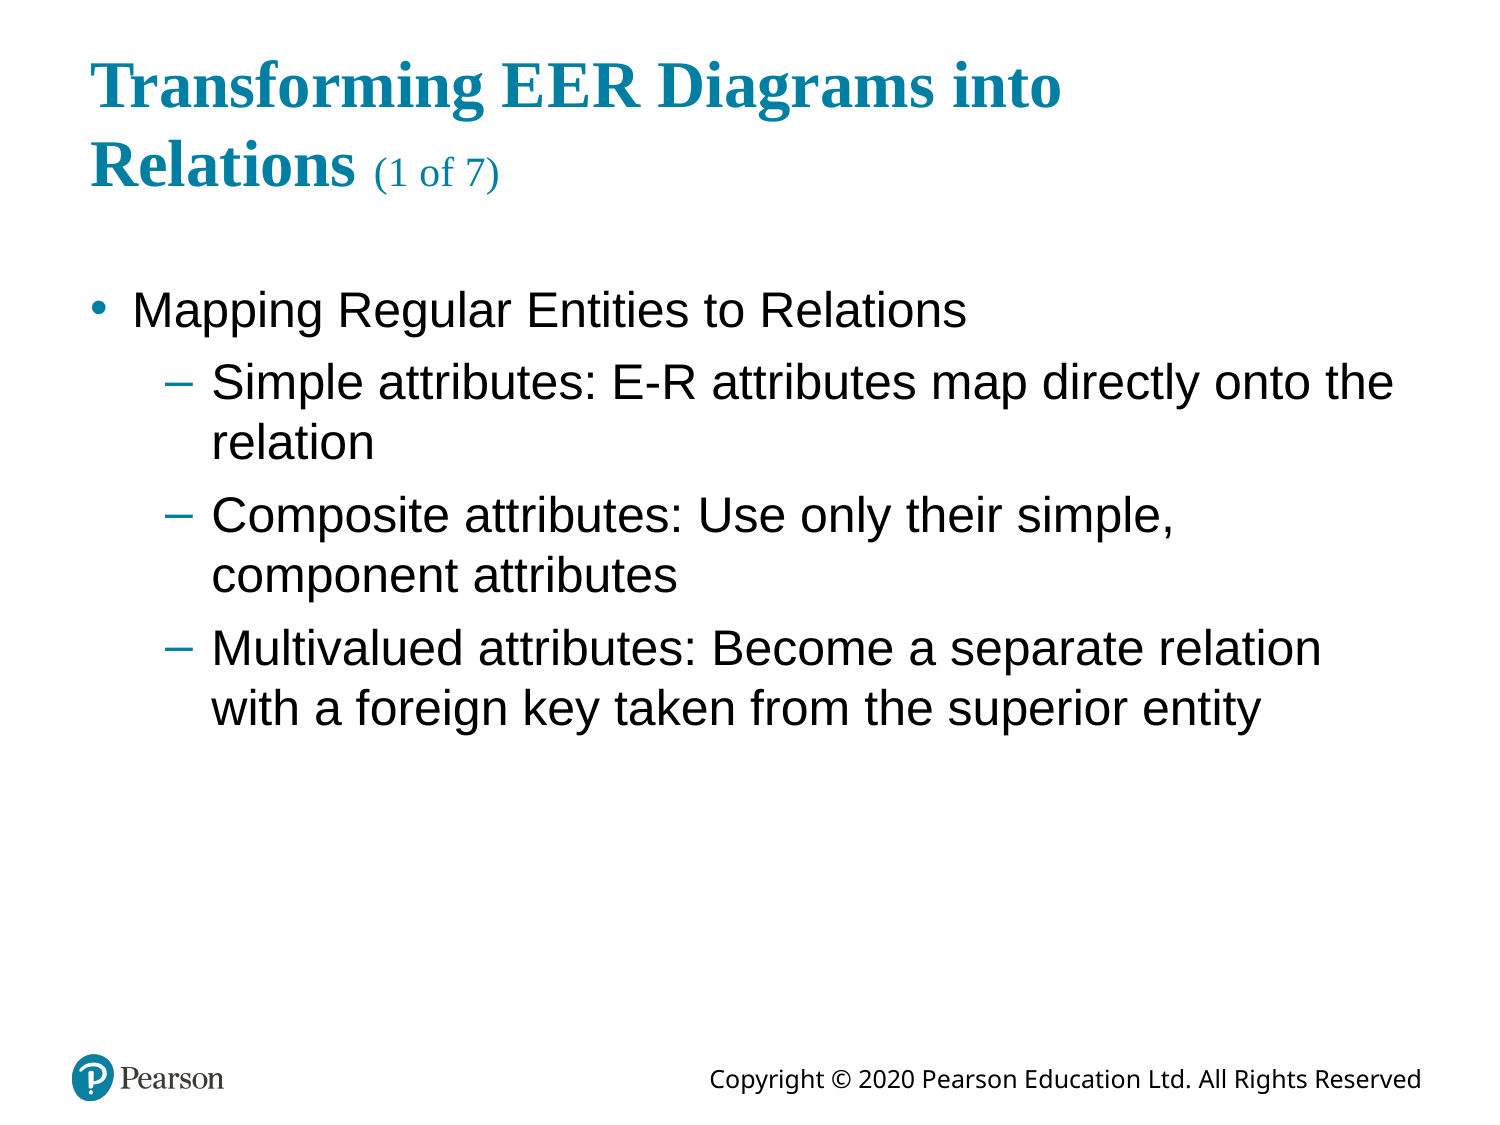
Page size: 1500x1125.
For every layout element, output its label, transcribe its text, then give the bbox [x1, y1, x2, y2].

picture [72, 1054, 88, 1070]
picture [80, 1063, 106, 1088]
picture [98, 1054, 224, 1101]
picture [72, 1087, 83, 1101]
title Transforming E E R Diagrams into Relations (1 of 7) [75, 35, 1354, 216]
list Mapping Regular Entities to Relations Simple attributes: E-R attributes map directly onto the relation Composite attributes: Use only their simple, component attributes Multivalued attributes: Become a separate relation with a foreign key taken from the superior entity [75, 262, 1425, 1005]
